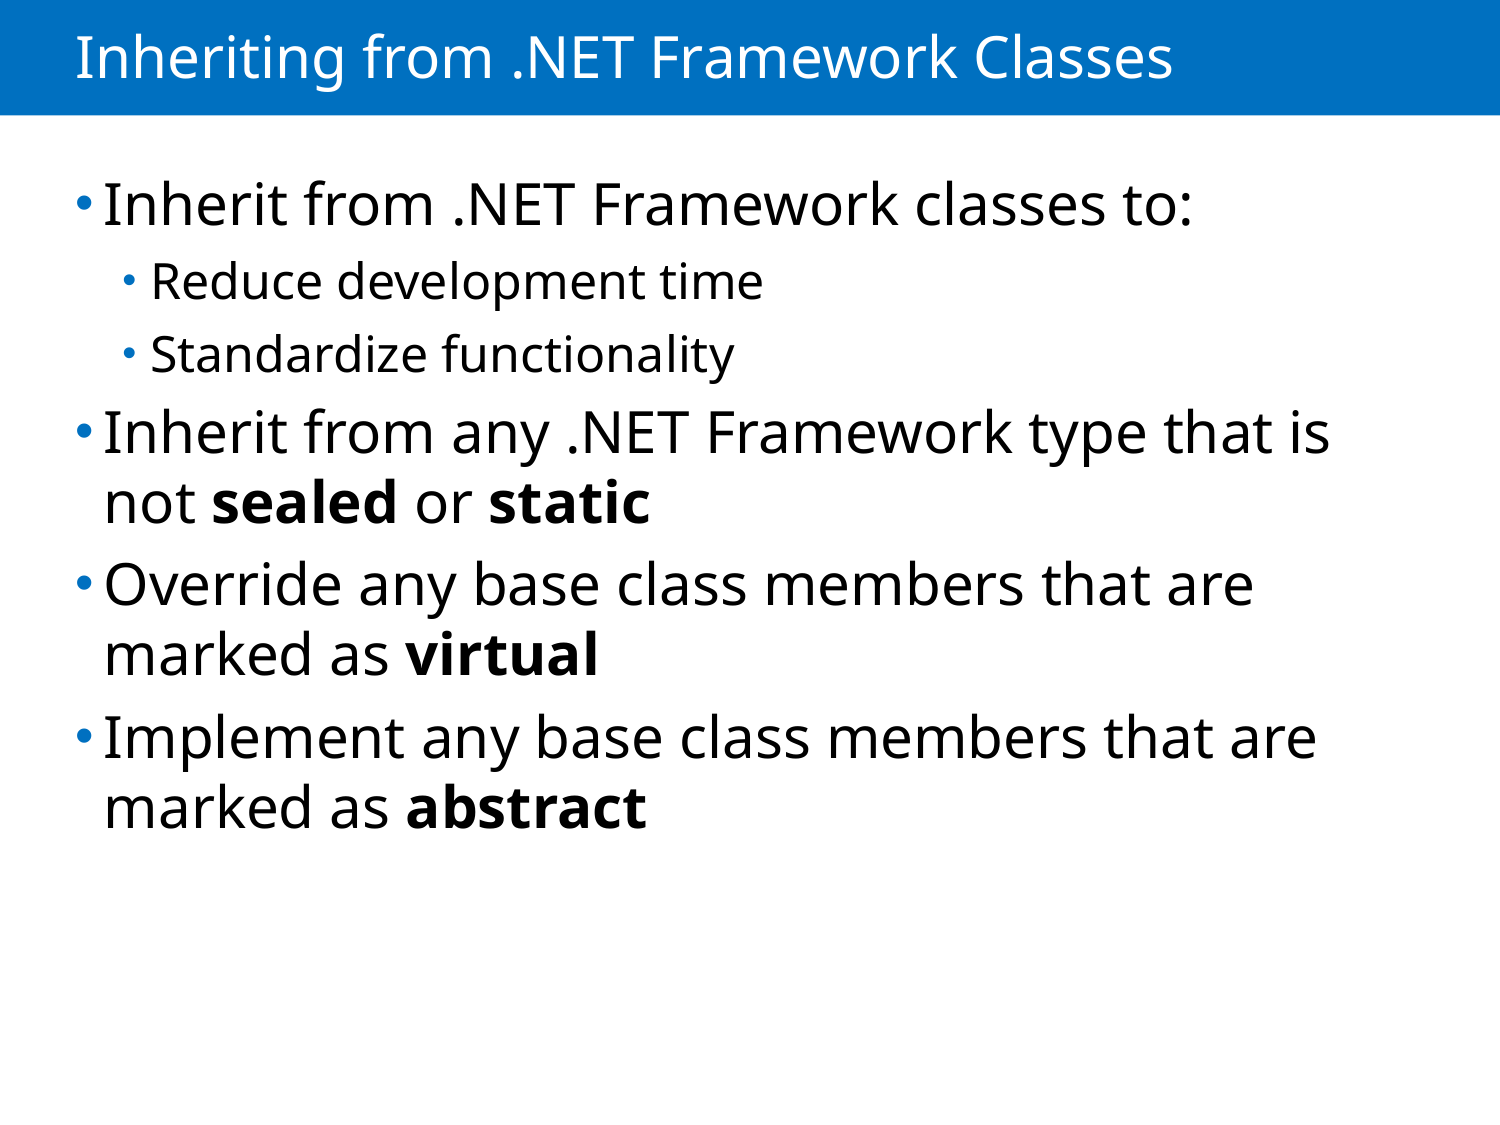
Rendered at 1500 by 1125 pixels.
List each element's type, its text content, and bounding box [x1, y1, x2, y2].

title Inheriting from .NET Framework Classes [75, 0, 1351, 122]
text_box Inherit from .NET Framework classes to: Reduce development time Standardize functionality Inherit from any .NET Framework type that is not sealed or static Override any base class members that are marked as virtual Implement any base class members that are marked as abstract [75, 167, 1408, 1012]
